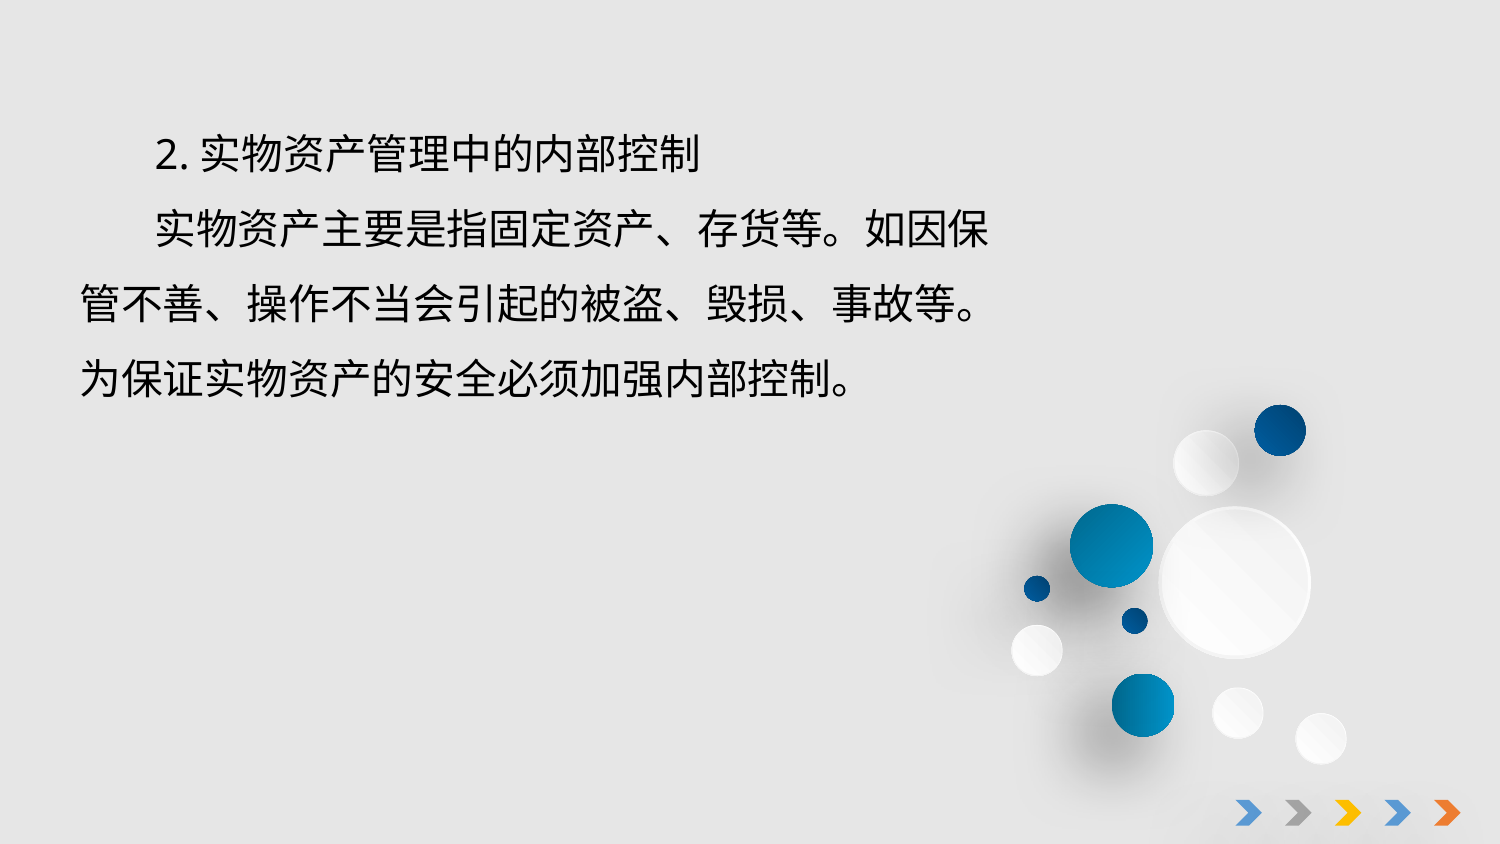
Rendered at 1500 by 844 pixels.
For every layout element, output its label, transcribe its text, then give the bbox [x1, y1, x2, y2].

text_box [1232, 798, 1264, 827]
text_box 2.实物资产管理中的内部控制 实物资产主要是指固定资产、存货等。如因保管不善、操作不当会引起的被盗、毁损、事故等。为保证实物资产的安全必须加强内部控制。 [64, 95, 1028, 723]
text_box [1011, 404, 1347, 765]
text_box [1332, 798, 1363, 827]
text_box [1431, 798, 1463, 827]
text_box [1282, 798, 1314, 827]
text_box [1381, 798, 1413, 827]
